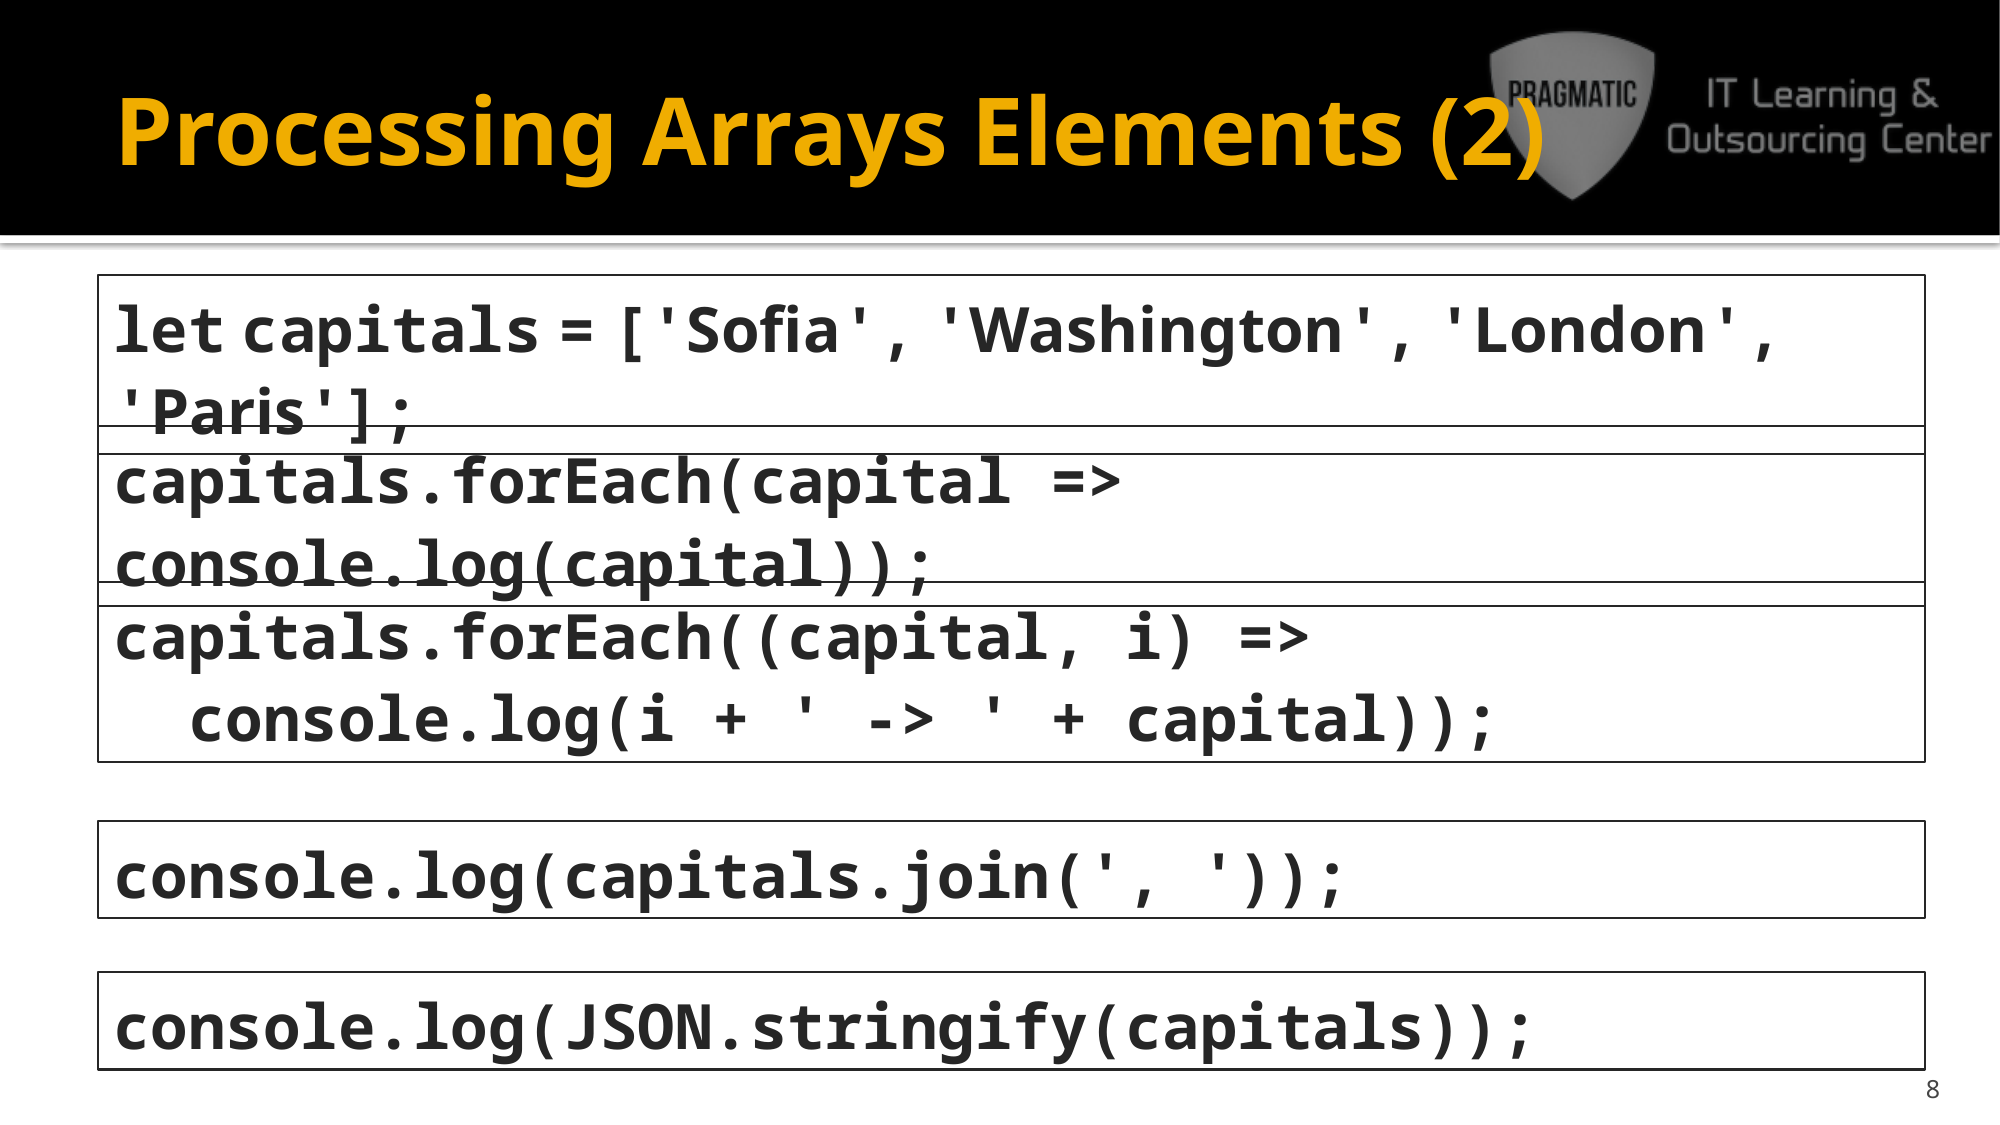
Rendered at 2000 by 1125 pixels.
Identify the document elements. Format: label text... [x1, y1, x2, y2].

text_box capitals.forEach(capital => console.log(capital)); [98, 426, 1925, 582]
title Processing Arrays Elements (2) [99, 24, 1900, 231]
picture [1900, 24, 2000, 207]
text_box let capitals = ['Sofia', 'Washington', 'London', 'Paris']; [98, 274, 1925, 426]
slide_number 8 [1794, 1062, 1955, 1108]
text_box capitals.forEach((capital, i) => console.log(i + ' -> ' + capital)); [98, 582, 1925, 762]
text_box console.log(capitals.join(', ')); [98, 821, 1925, 919]
text_box console.log(JSON.stringify(capitals)); [98, 972, 1925, 1070]
